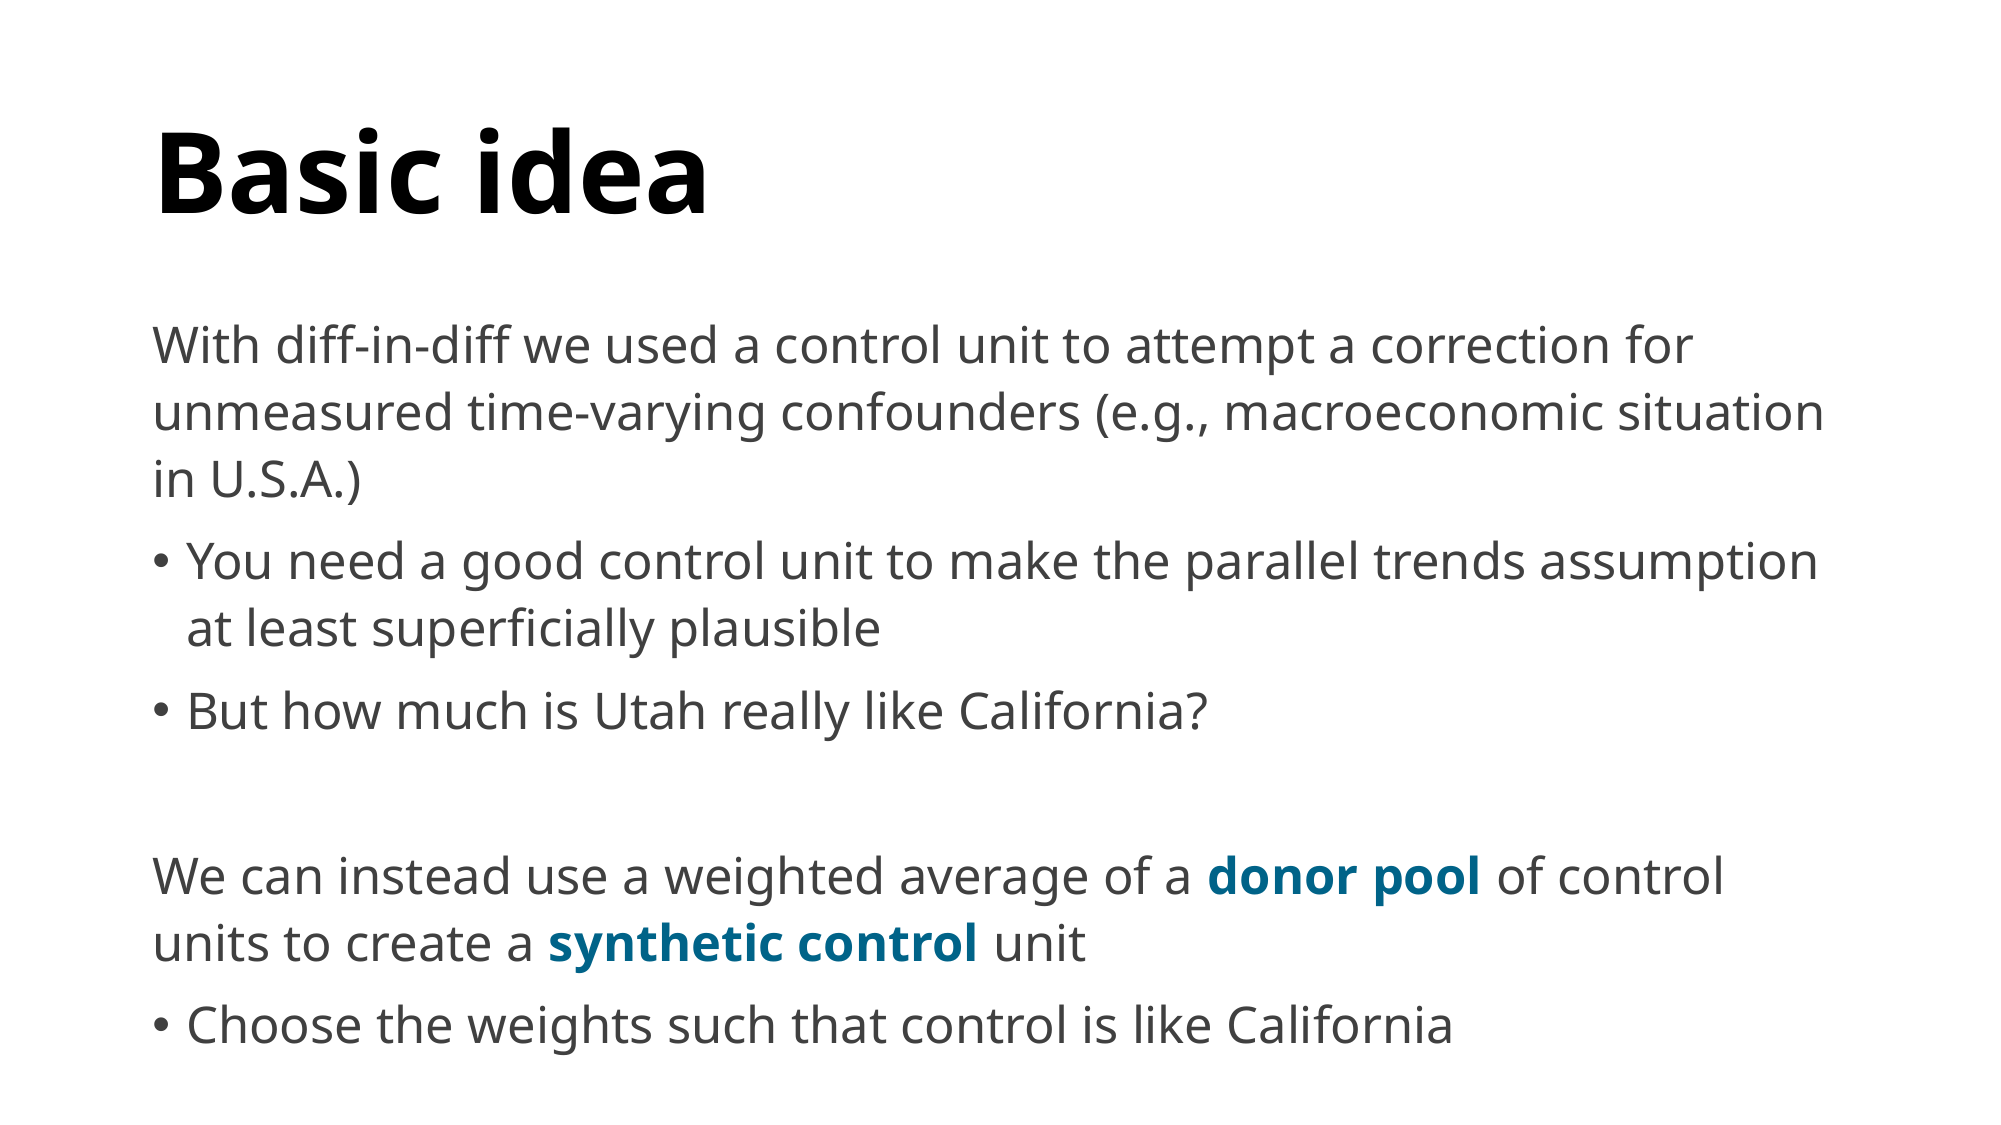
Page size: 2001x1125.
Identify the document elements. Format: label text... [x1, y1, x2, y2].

title Basic idea [137, 59, 1863, 278]
list With diff-in-diff we used a control unit to attempt a correction for unmeasured time-varying confounders (e.g., macroeconomic situation in U.S.A.) You need a good control unit to make the parallel trends assumption at least superficially plausible But how much is Utah really like California? We can instead use a weighted average of a donor pool of control units to create a synthetic control unit Choose the weights such that control is like California [137, 299, 1863, 1066]
